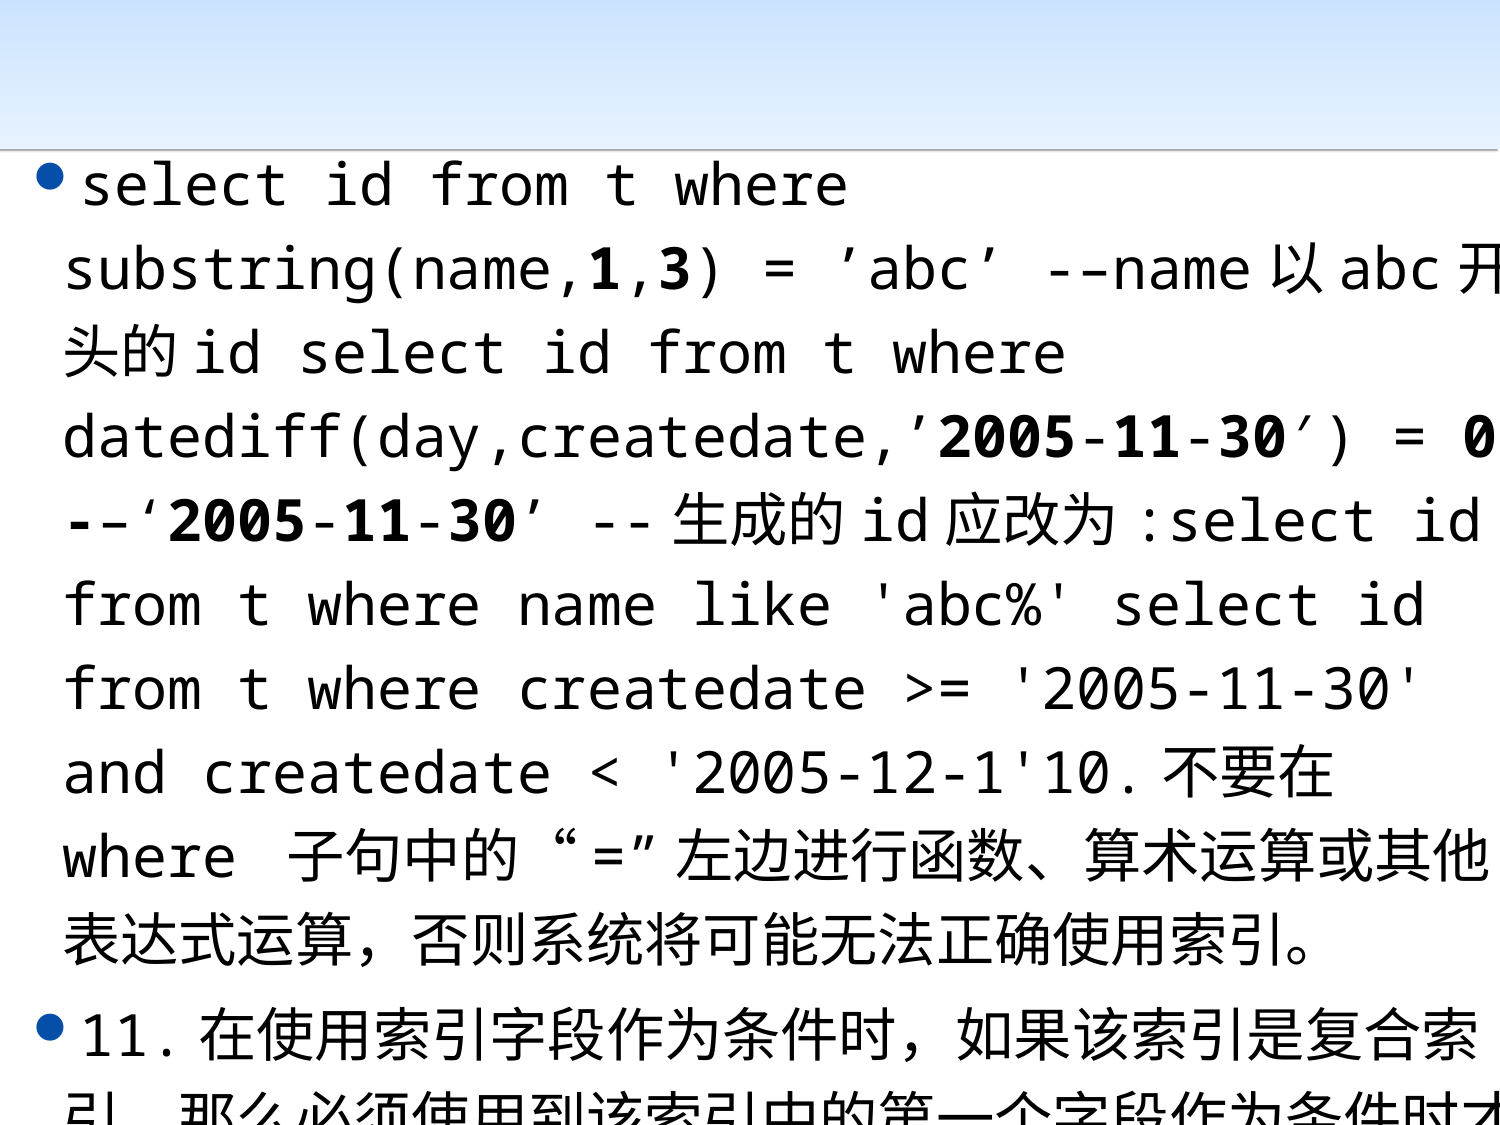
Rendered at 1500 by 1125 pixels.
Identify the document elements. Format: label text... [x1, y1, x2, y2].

list select id from t where substring(name,1,3) = ’abc’ -–name以abc开头的id select id from t where datediff(day,createdate,’2005-11-30′) = 0 -–‘2005-11-30’ --生成的id应改为:select id from t where name like 'abc%' select id from t where createdate >= '2005-11-30' and createdate < '2005-12-1'10.不要在 where 子句中的“=”左边进行函数、算术运算或其他表达式运算，否则系统将可能无法正确使用索引。 11.在使用索引字段作为条件时，如果该索引是复合索引，那么必须使用到该索引中的第一个字段作为条件时才能保证系统使用该索引，否则该索引将不会被使用，并且应尽可能的让字段顺序与索引顺序相一致。 [17, 125, 1500, 1125]
